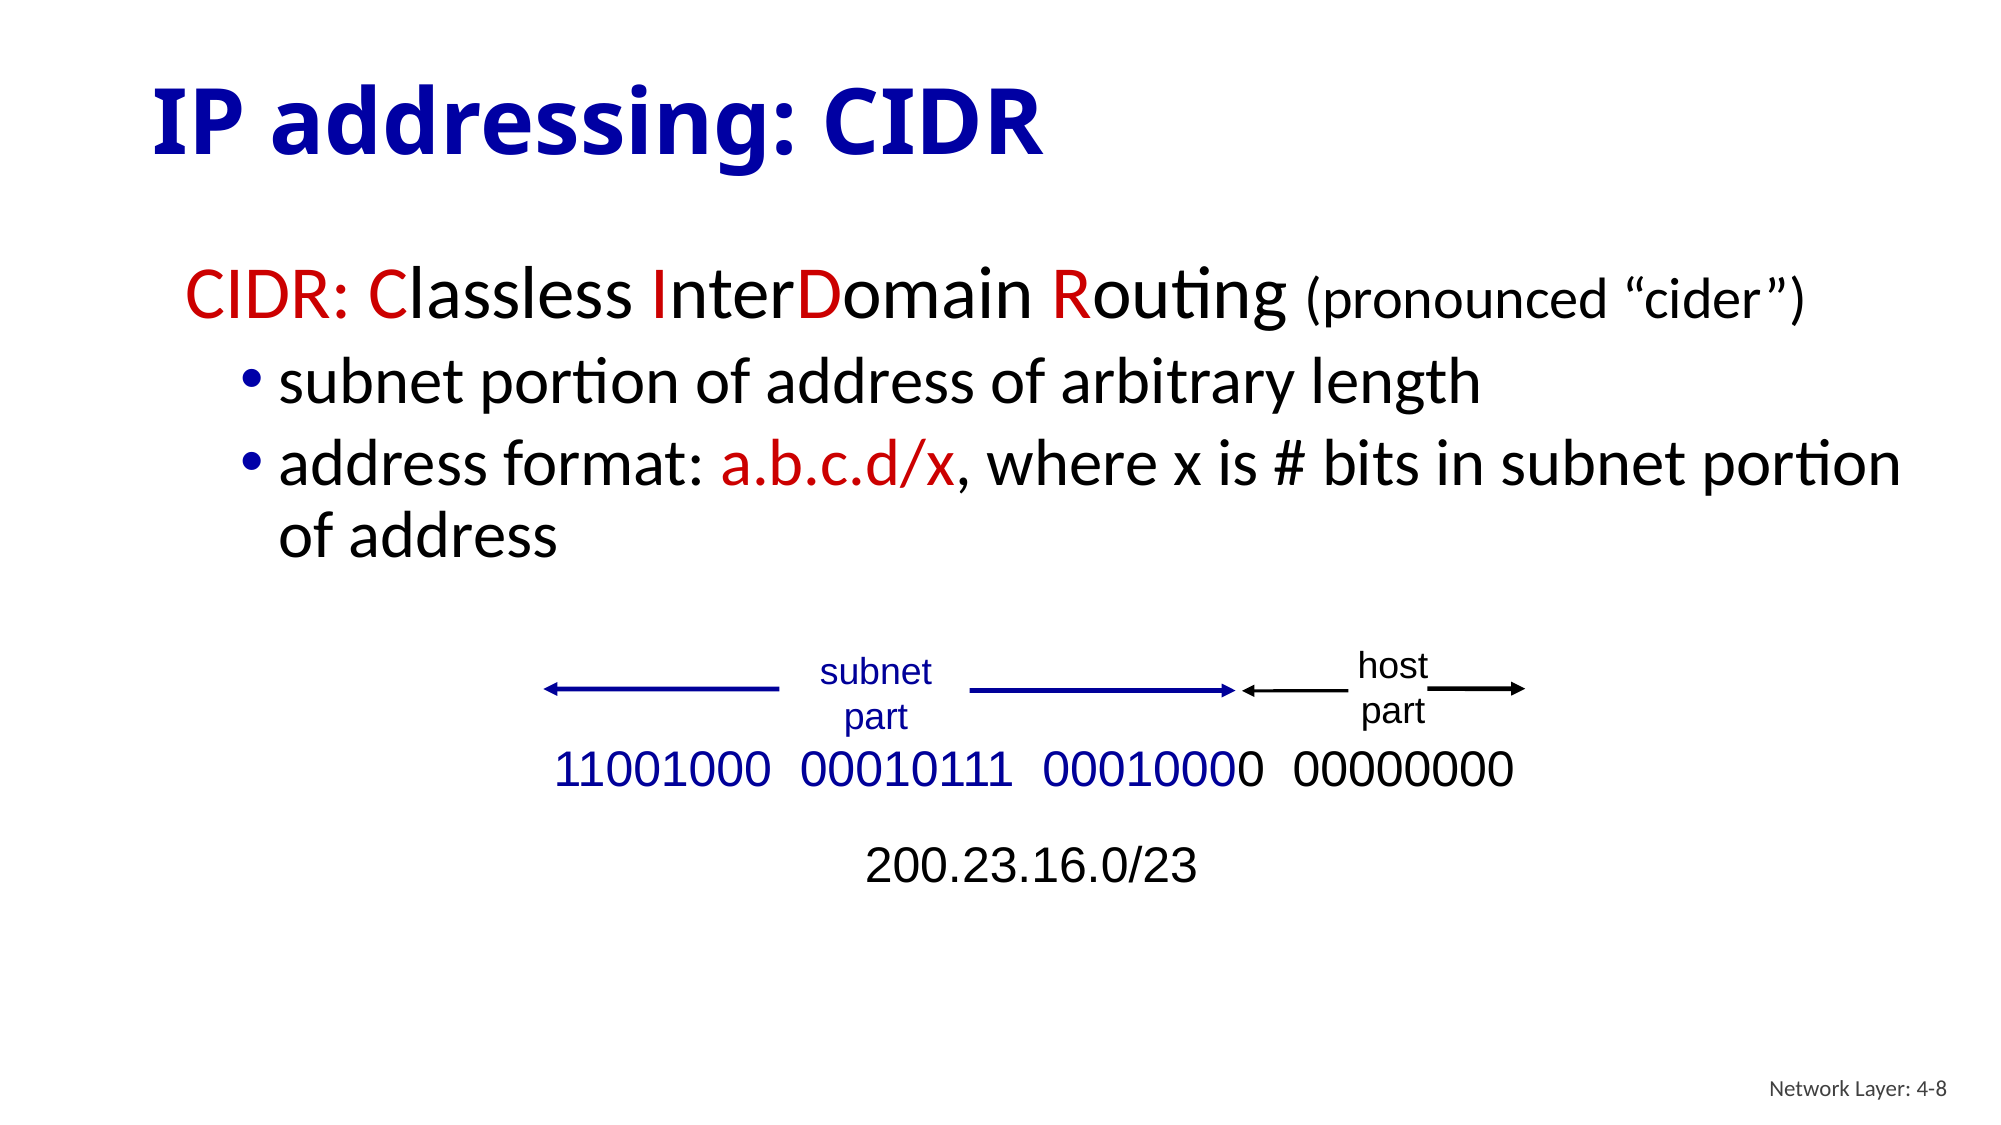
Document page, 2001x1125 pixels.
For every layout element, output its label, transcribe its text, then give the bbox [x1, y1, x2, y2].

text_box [531, 633, 1537, 901]
slide_number Network Layer: 4-8 [1512, 1056, 1963, 1117]
text_box CIDR: Classless InterDomain Routing (pronounced “cider”) subnet portion of address of arbitrary length address format: a.b.c.d/x, where x is # bits in subnet portion of address [149, 246, 1970, 588]
title IP addressing: CIDR [137, 51, 1863, 198]
